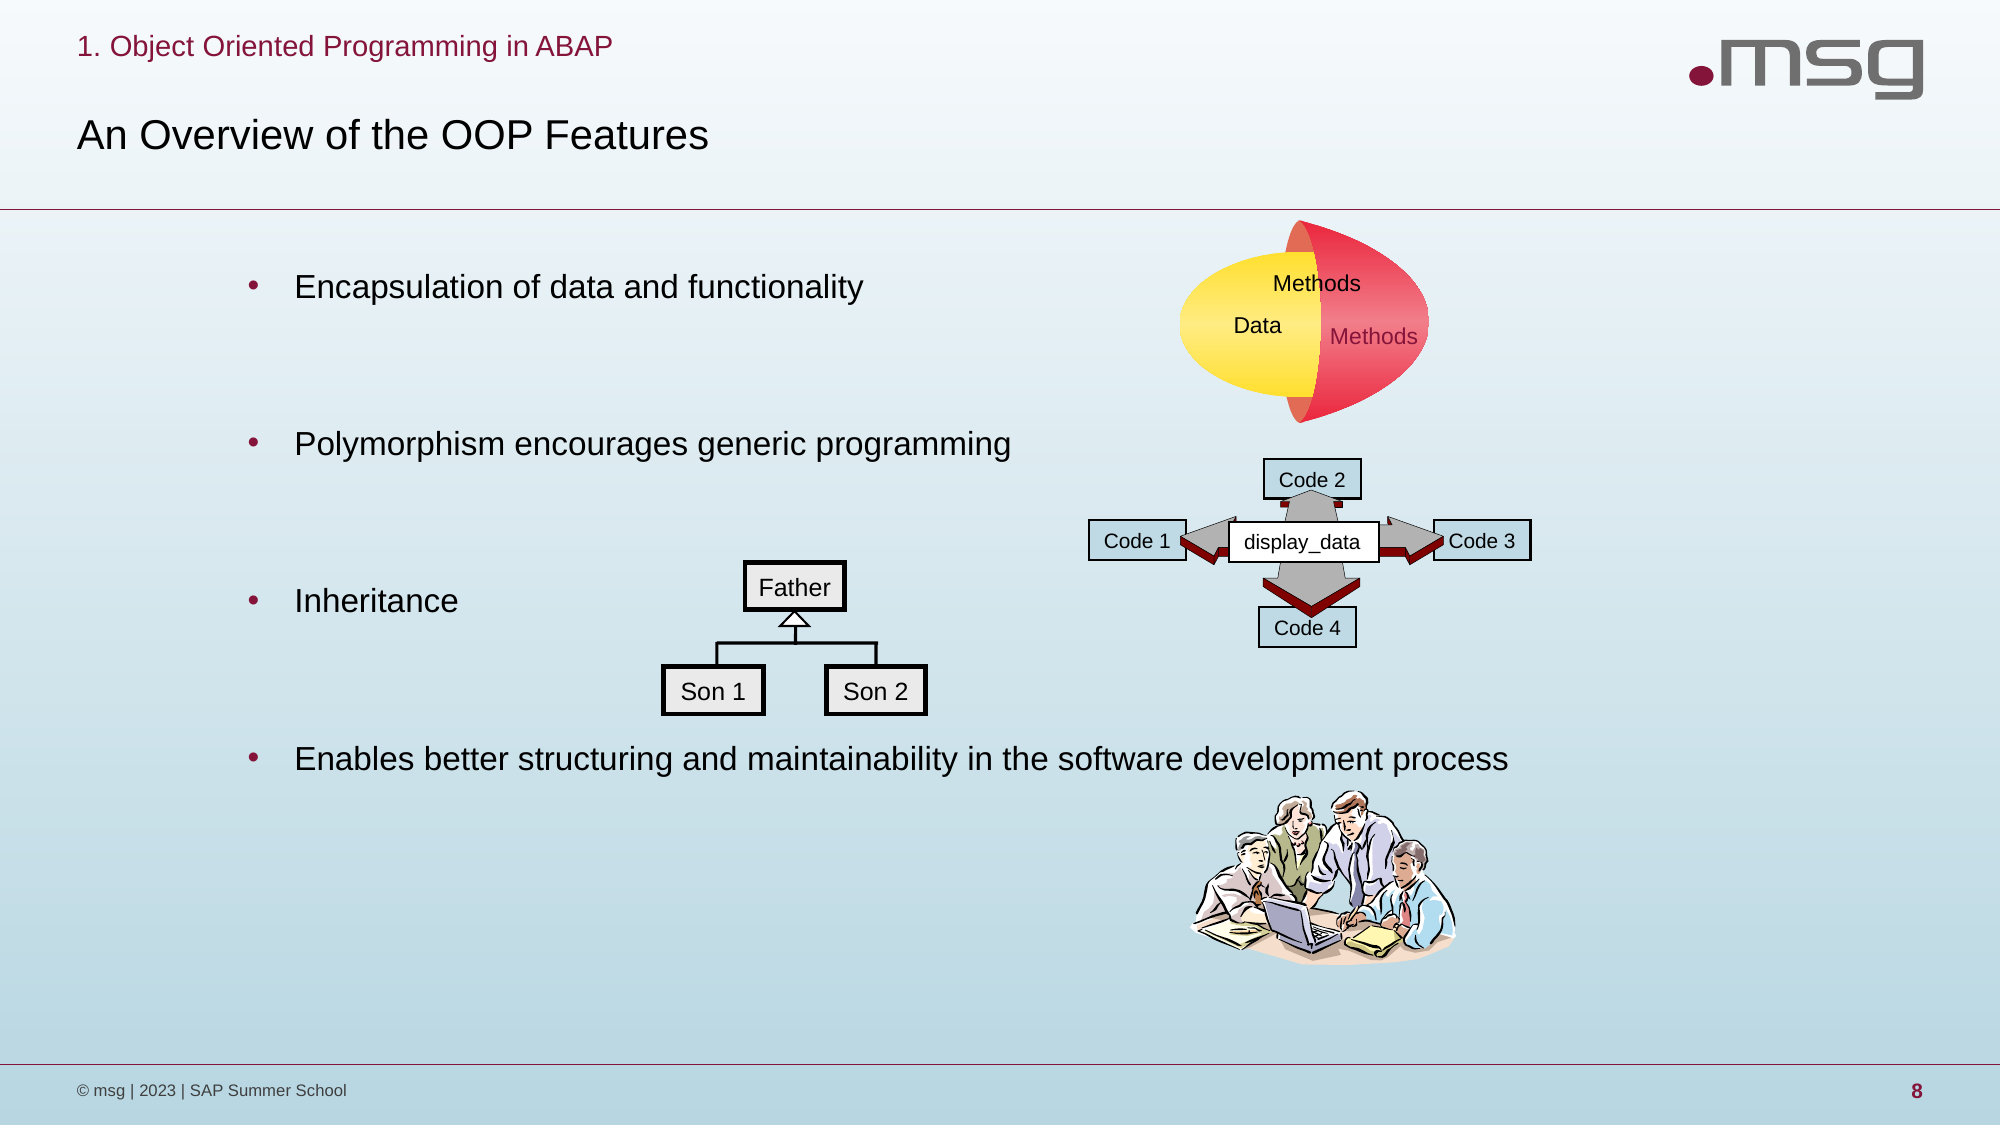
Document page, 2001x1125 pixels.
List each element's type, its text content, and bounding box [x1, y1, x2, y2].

list 1. Object Oriented Programming in ABAP [76, 22, 1582, 67]
text_box [780, 611, 809, 626]
title An Overview of the OOP Features [76, 67, 1582, 206]
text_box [716, 641, 879, 672]
list Encapsulation of data and functionality Polymorphism encourages generic programming Inheritance Enables better structuring and maintainability in the software development process [247, 264, 1749, 973]
text_box Methods [1430, 314, 1434, 357]
text_box Father [745, 562, 845, 610]
slide_number 8 [1828, 1078, 1924, 1102]
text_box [1088, 458, 1532, 648]
text_box Son 2 [826, 666, 926, 714]
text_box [1179, 219, 1430, 424]
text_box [1189, 788, 1459, 967]
footer © msg | 2023 | SAP Summer School [76, 1078, 1582, 1102]
text_box Son 1 [663, 666, 764, 714]
